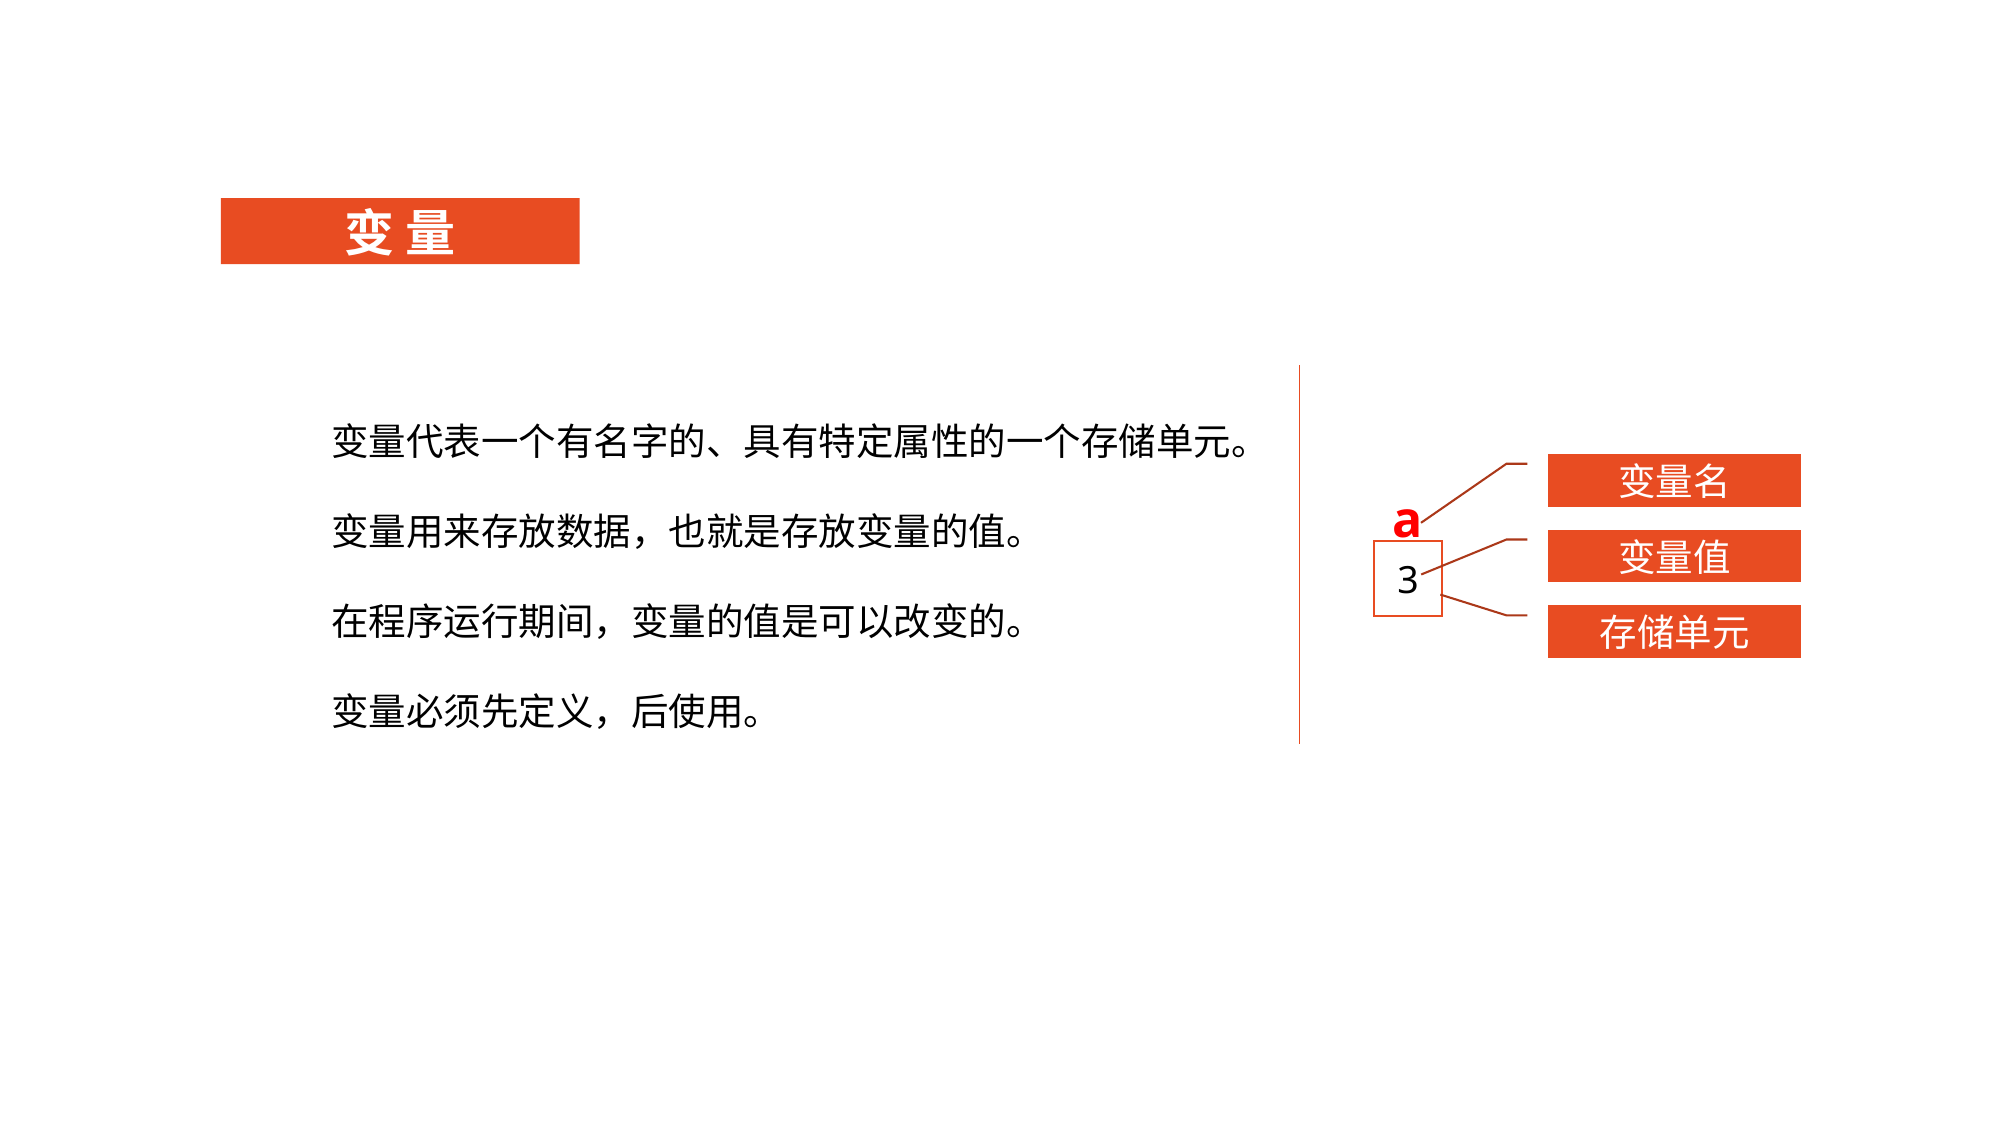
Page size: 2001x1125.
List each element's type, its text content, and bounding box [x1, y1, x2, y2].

text_box 变量代表一个有名字的、具有特定属性的一个存储单元。 变量用来存放数据，也就是存放变量的值。 在程序运行期间，变量的值是可以改变的。 变量必须先定义，后使用。 [316, 365, 1299, 741]
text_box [1300, 365, 1801, 744]
text_box 变 量 [220, 197, 581, 265]
